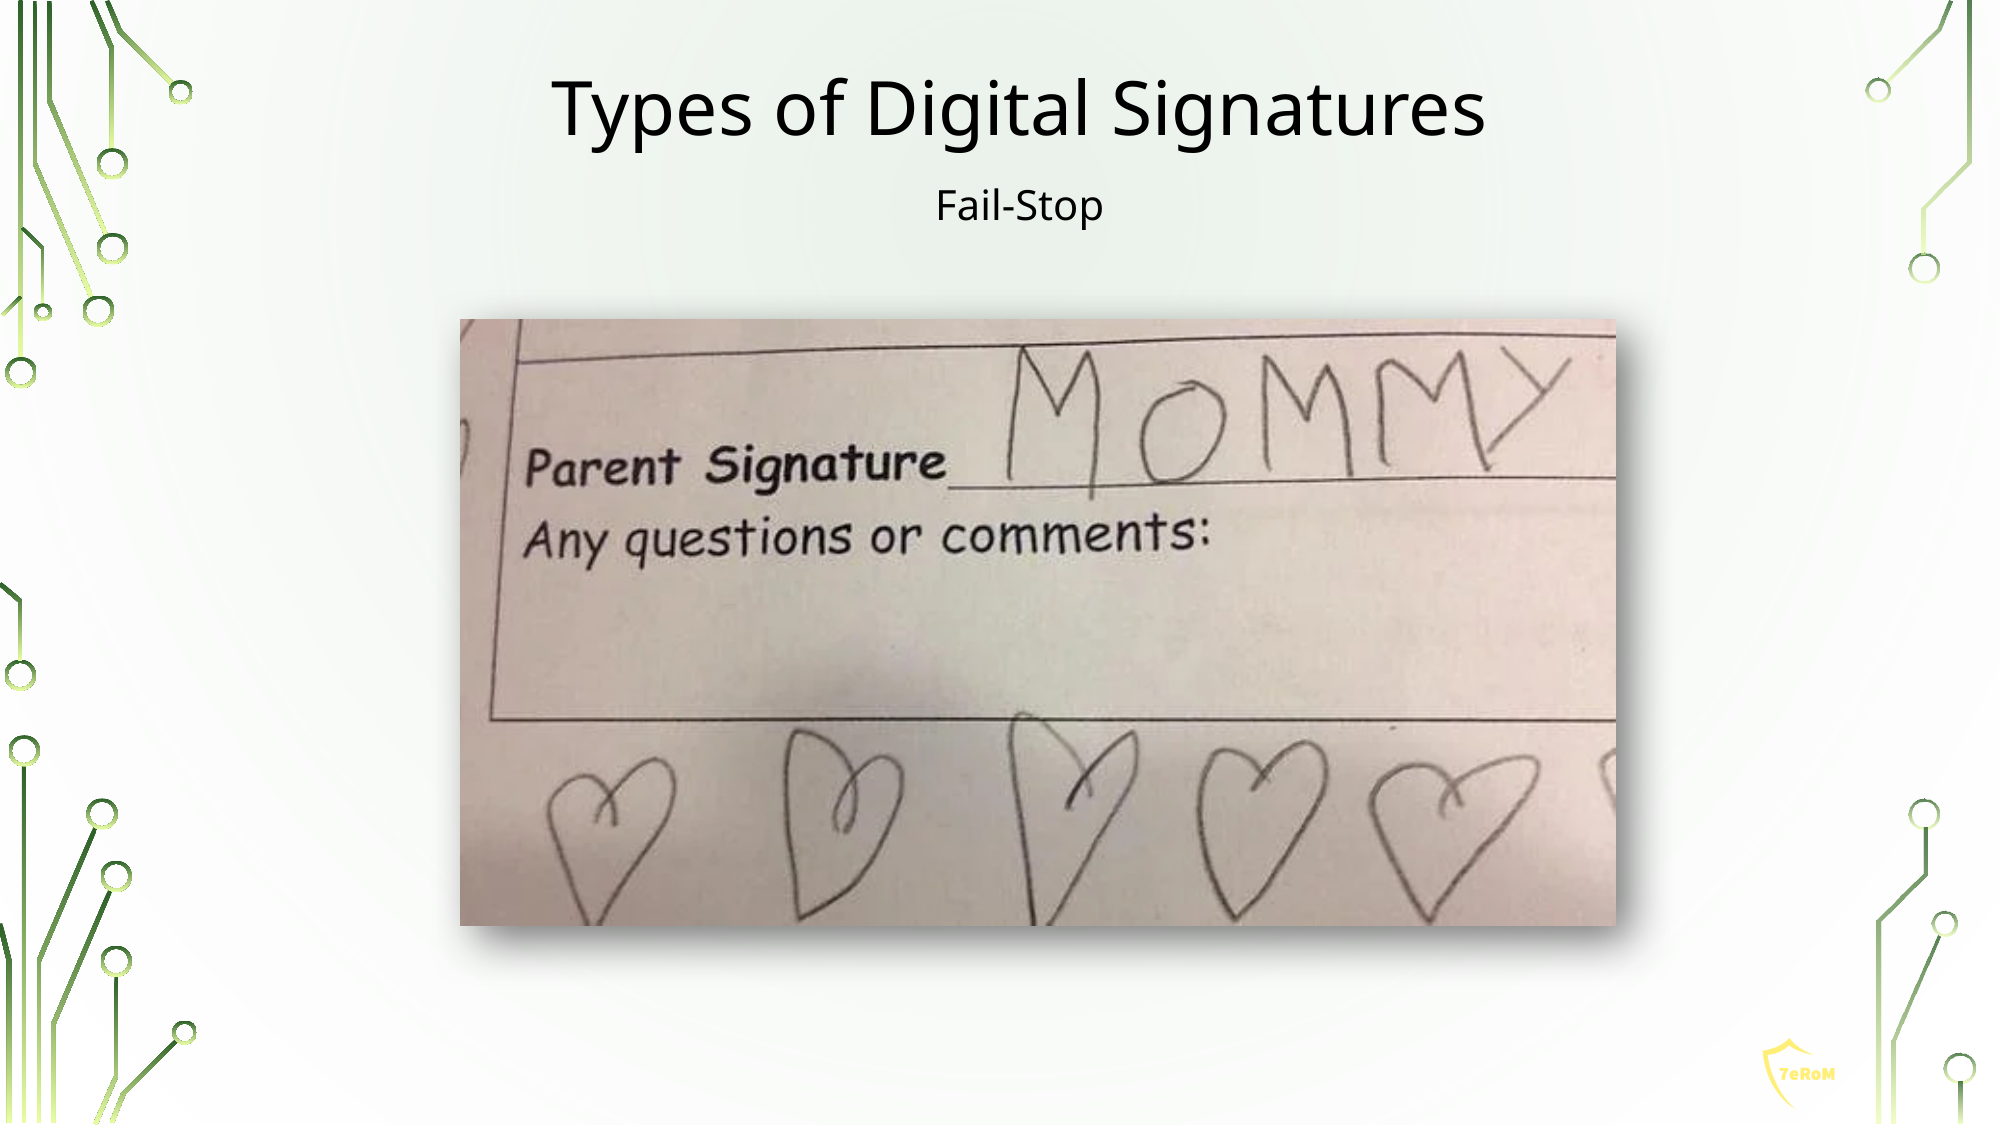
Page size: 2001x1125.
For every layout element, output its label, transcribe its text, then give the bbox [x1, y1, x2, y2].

picture [1748, 1025, 1849, 1125]
text_box Fail-Stop [207, 161, 1833, 253]
picture [460, 319, 1616, 926]
text_box Types of Digital Signatures [207, 41, 1833, 161]
